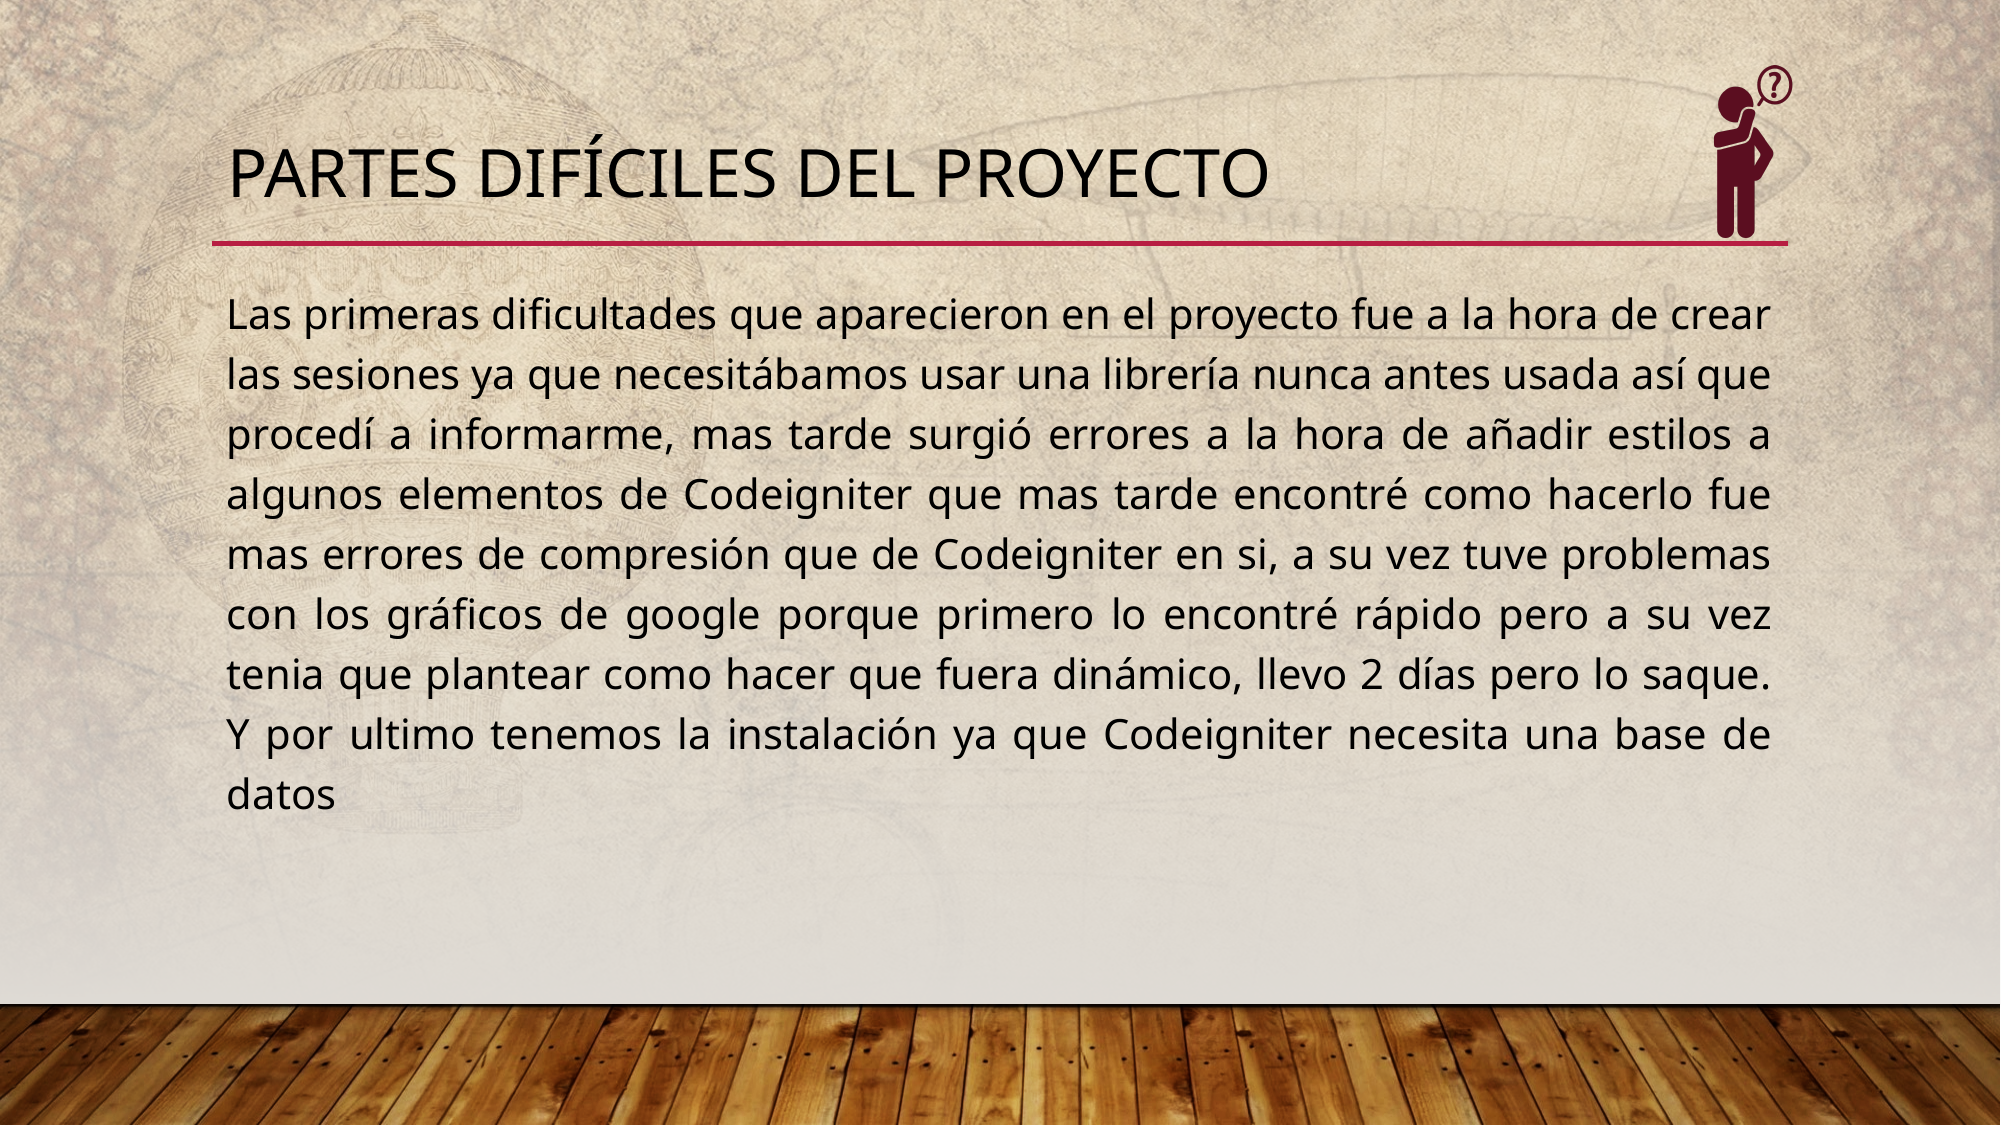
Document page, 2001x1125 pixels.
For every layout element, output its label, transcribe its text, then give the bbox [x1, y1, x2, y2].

picture [0, 1004, 2000, 1125]
picture [1666, 65, 1840, 238]
list Las primeras dificultades que aparecieron en el proyecto fue a la hora de crear las sesiones ya que necesitábamos usar una librería nunca antes usada así que procedí a informarme, mas tarde surgió errores a la hora de añadir estilos a algunos elementos de Codeigniter que mas tarde encontré como hacerlo fue mas errores de compresión que de Codeigniter en si, a su vez tuve problemas con los gráficos de google porque primero lo encontré rápido pero a su vez tenia que plantear como hacer que fuera dinámico, llevo 2 días pero lo saque. Y por ultimo tenemos la instalación ya que Codeigniter necesita una base de datos [211, 269, 1788, 900]
title Partes difíciles DEL proyecto [212, 131, 1788, 305]
